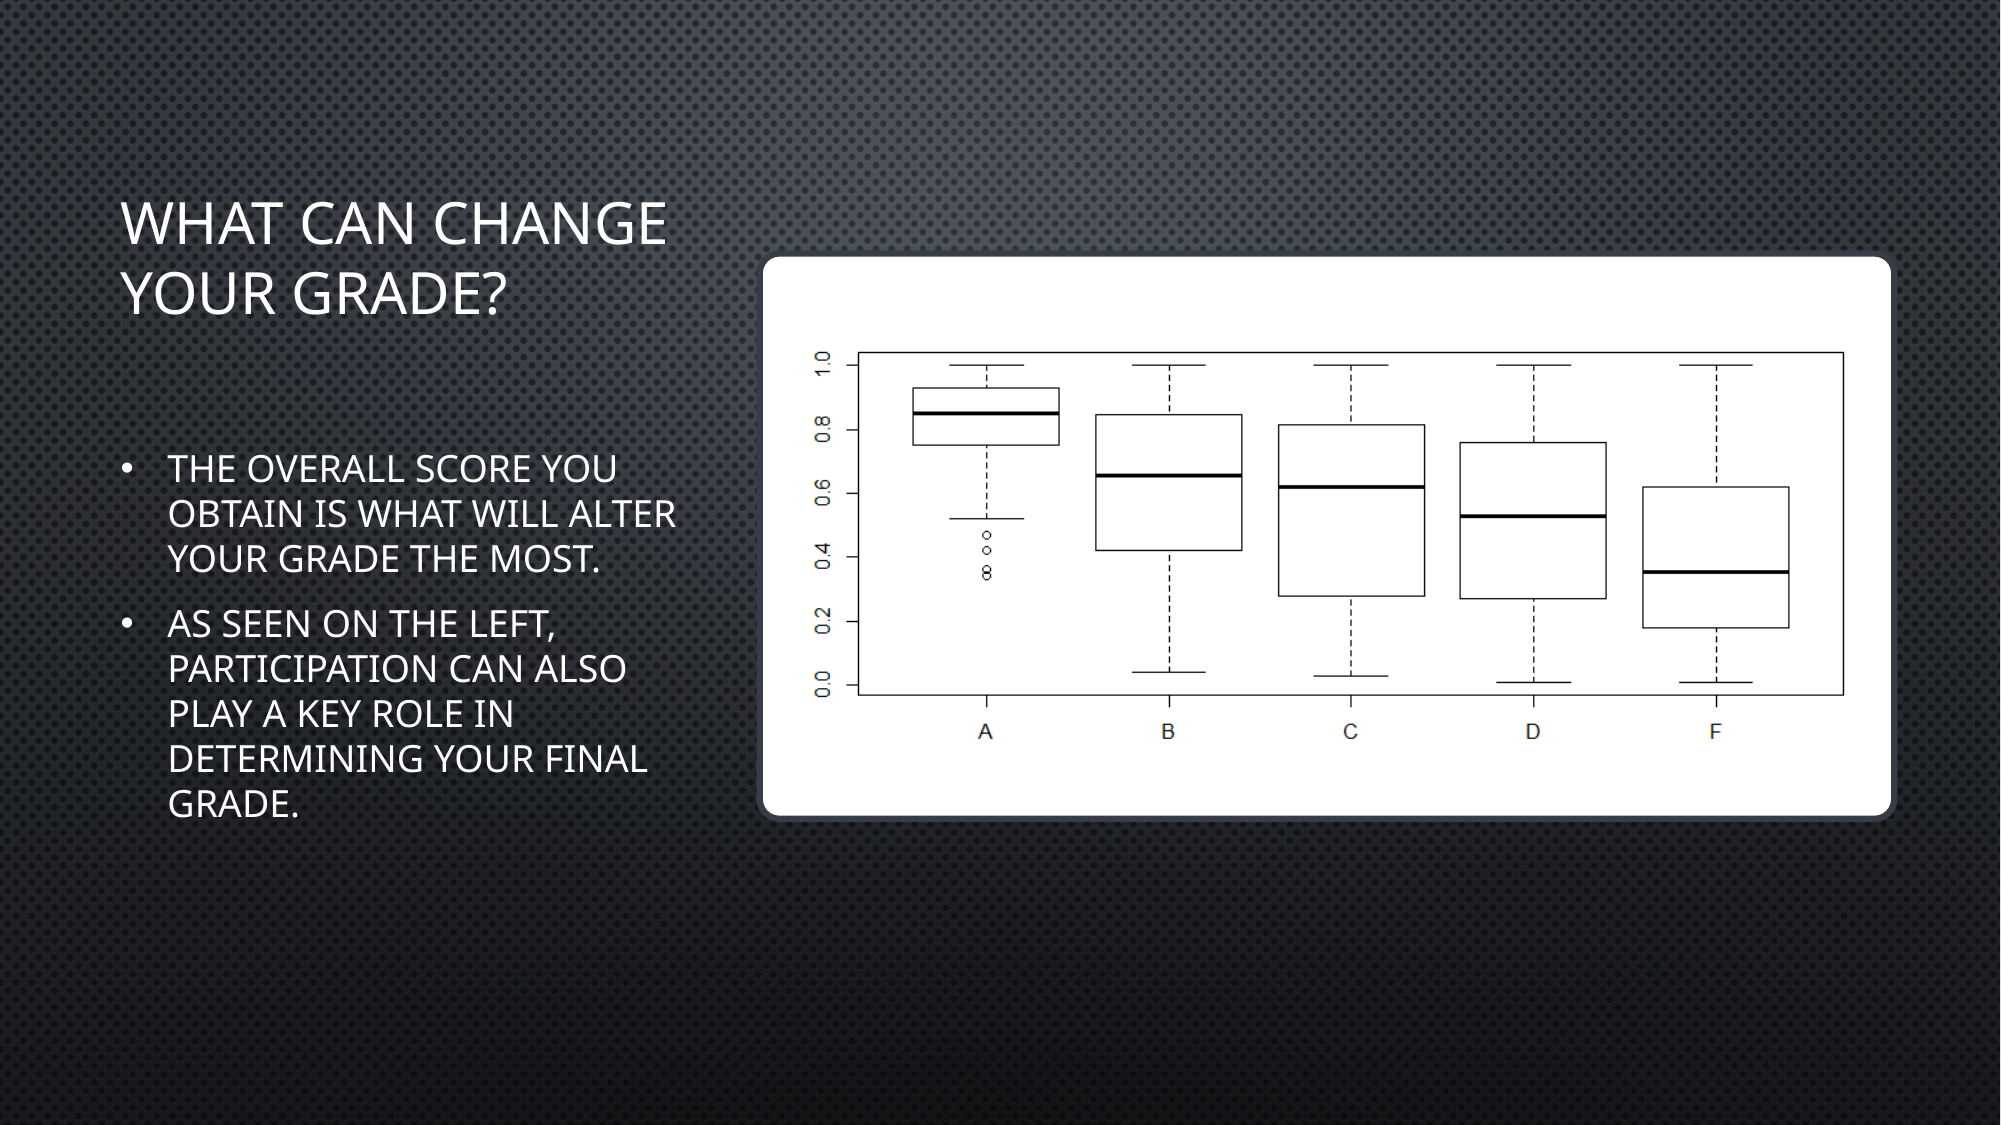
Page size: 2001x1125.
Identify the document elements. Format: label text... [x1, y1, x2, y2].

list The overall score you obtain is what will alter your grade the most. As seen on the left, participation can also play a key role in determining your final grade. [105, 437, 704, 966]
title What Can change your grade? [105, 99, 704, 413]
picture [759, 253, 1895, 820]
